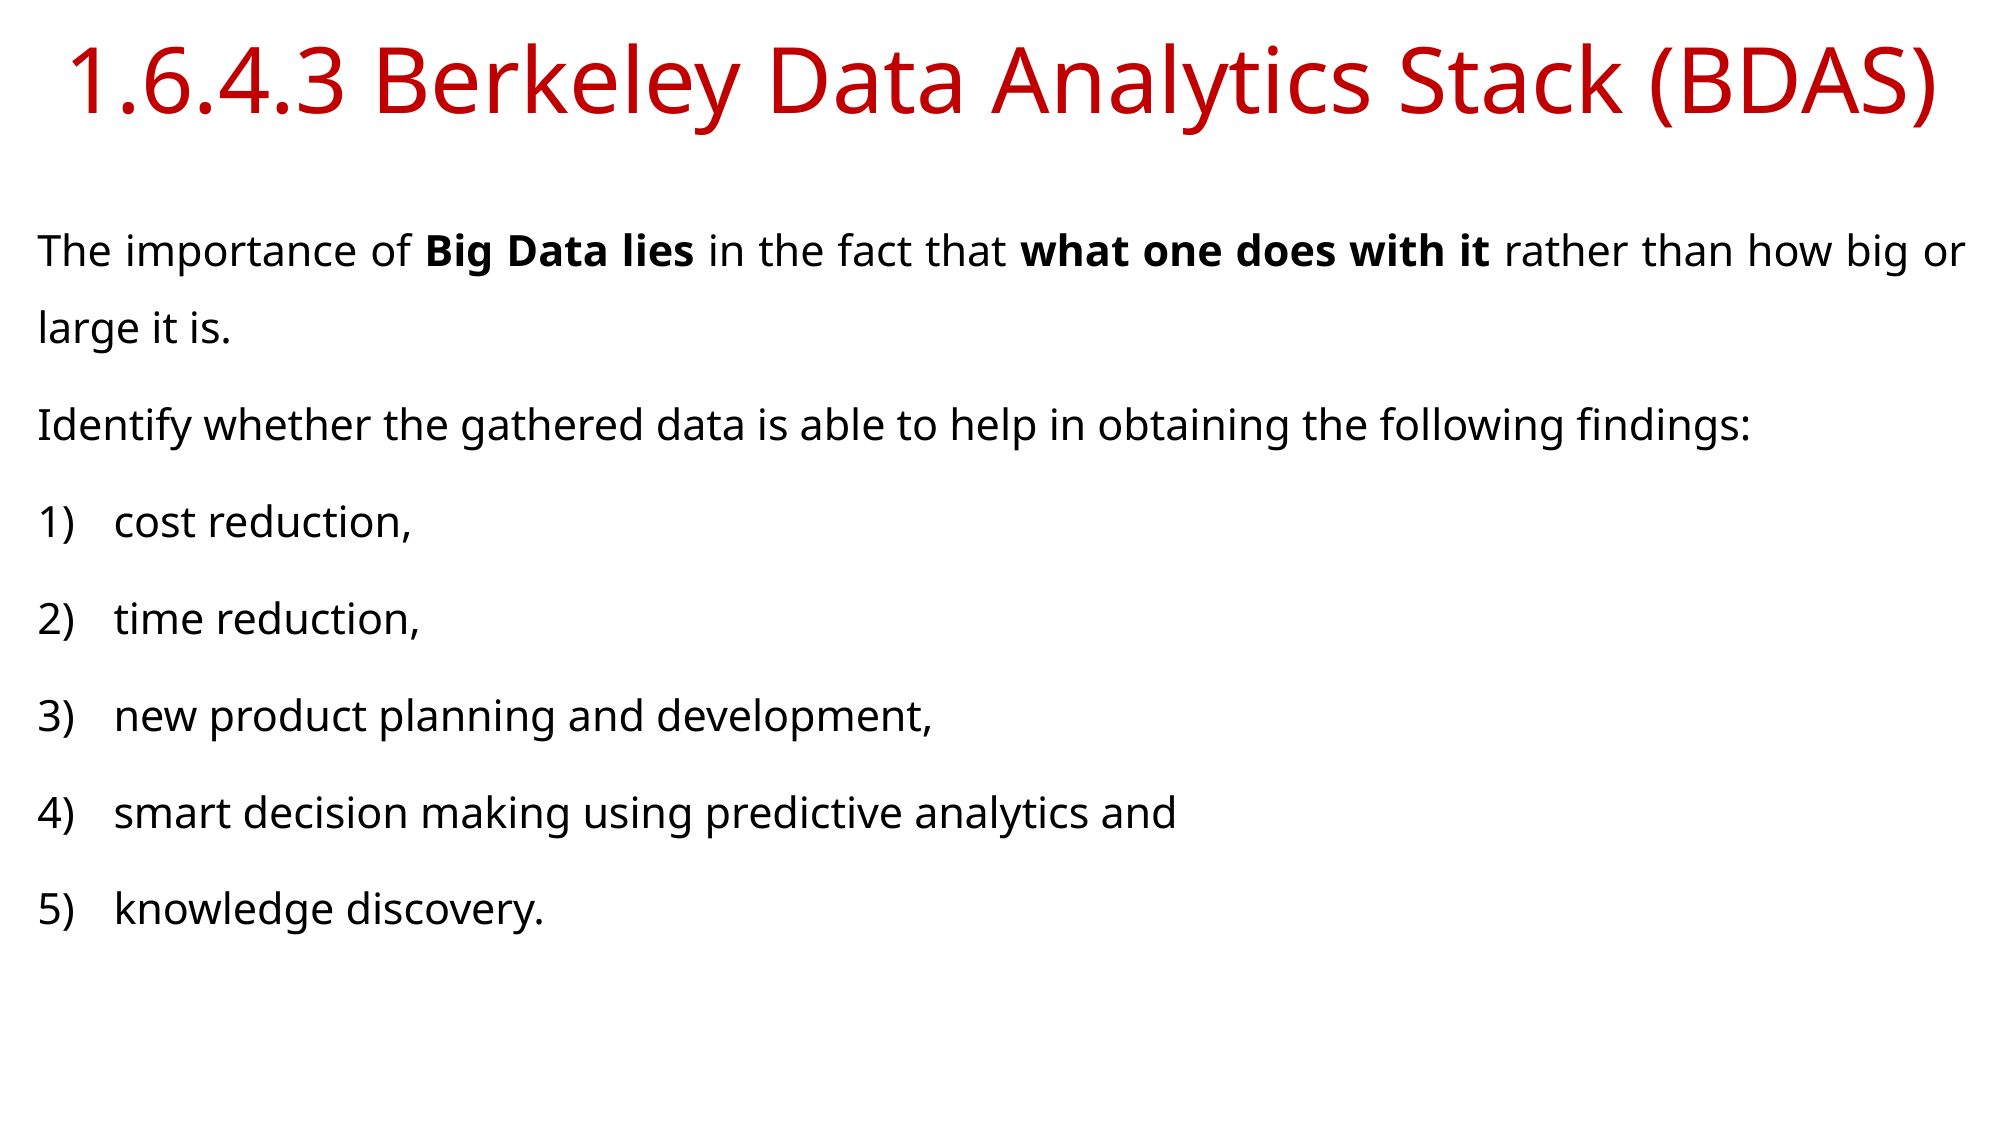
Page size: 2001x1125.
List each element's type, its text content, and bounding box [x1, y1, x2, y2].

title 1.6.4.3 Berkeley Data Analytics Stack (BDAS) [22, 0, 1982, 168]
list The importance of Big Data lies in the fact that what one does with it rather than how big or large it is. Identify whether the gathered data is able to help in obtaining the following findings: cost reduction, time reduction, new product planning and development, smart decision making using predictive analytics and knowledge discovery. [22, 190, 1982, 1043]
